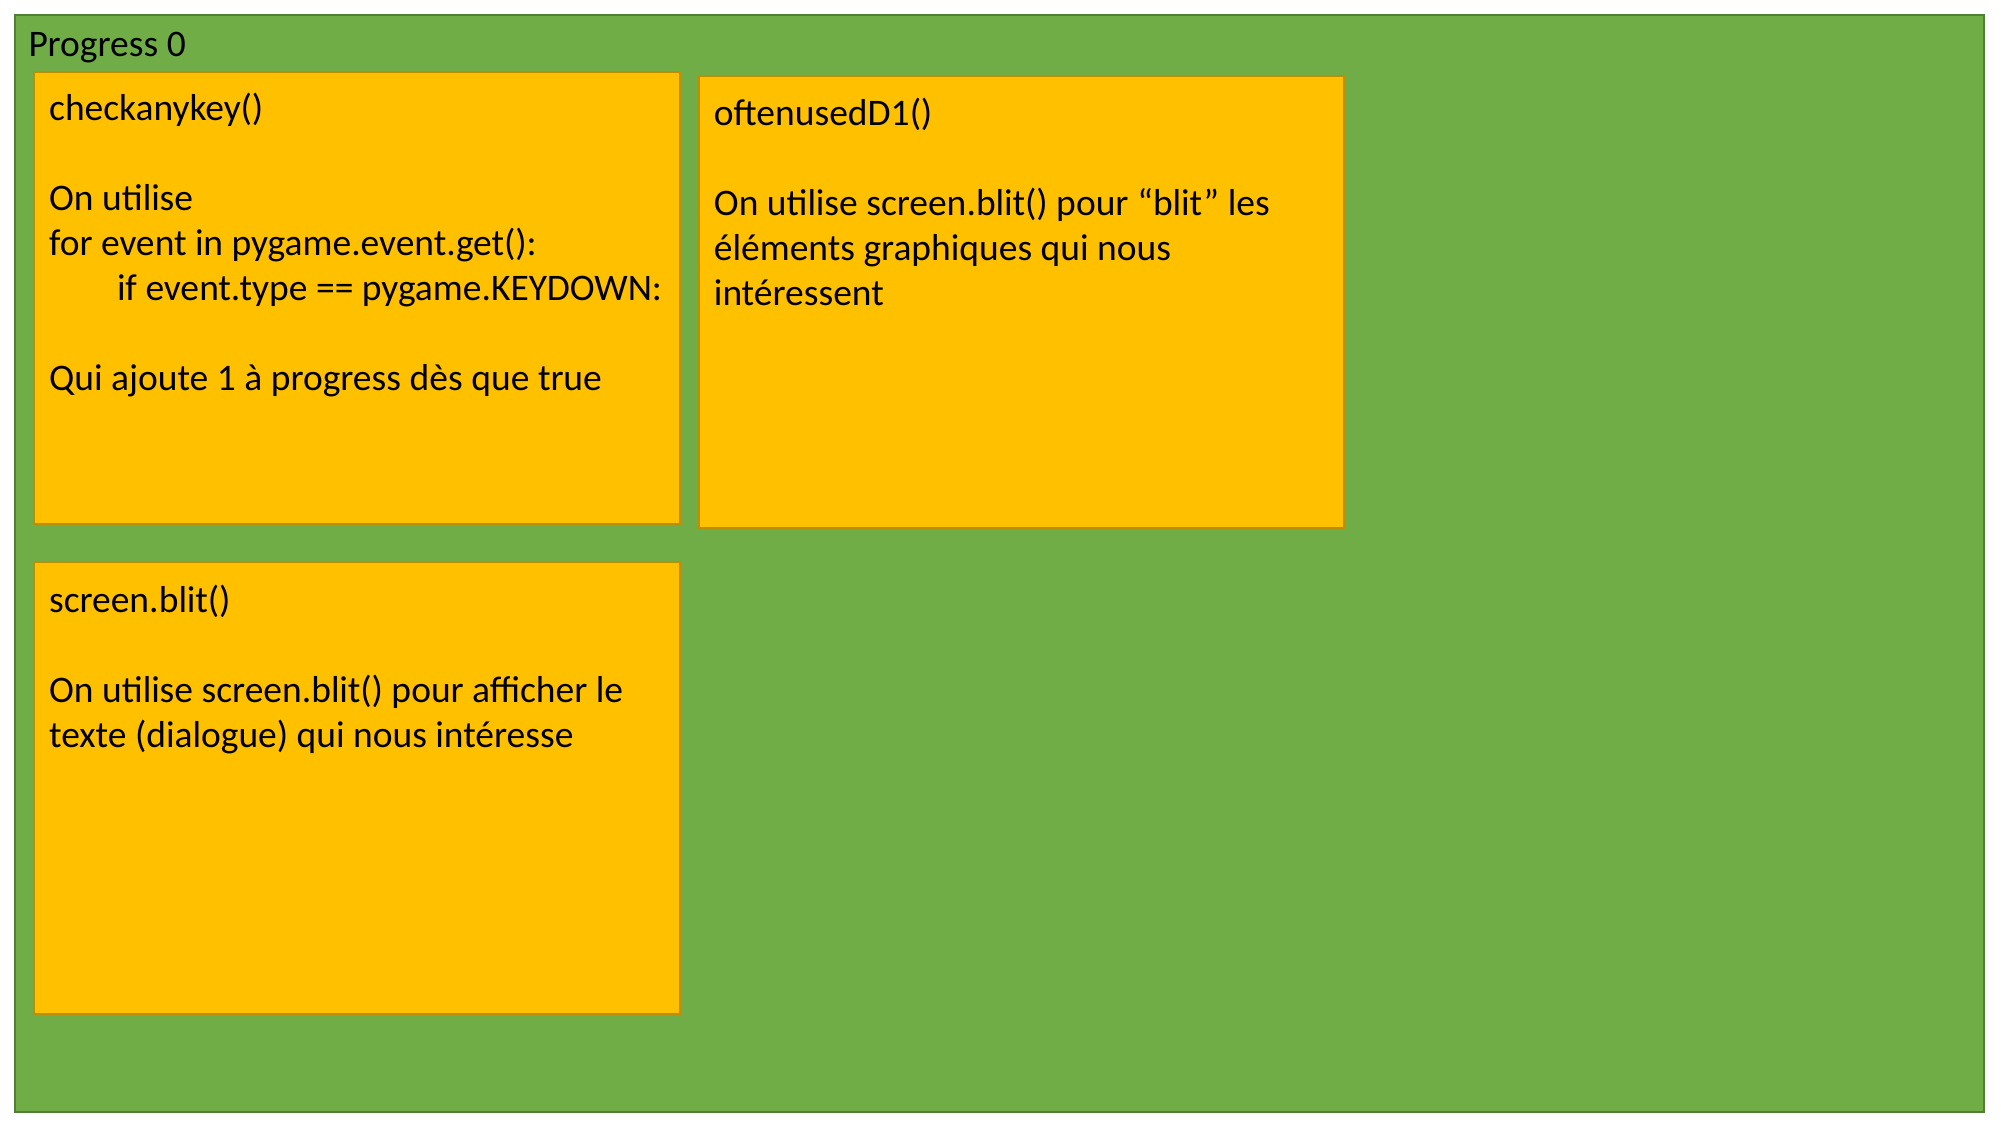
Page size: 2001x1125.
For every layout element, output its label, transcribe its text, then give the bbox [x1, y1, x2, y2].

text_box Progress 0 [13, 11, 215, 72]
text_box [33, 71, 681, 525]
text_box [34, 562, 680, 1015]
text_box checkanykey() On utilise for event in pygame.event.get(): if event.type == pygame.KEYDOWN: Qui ajoute 1 à progress dès que true [34, 75, 680, 406]
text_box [699, 75, 1345, 528]
text_box [14, 14, 1985, 1113]
